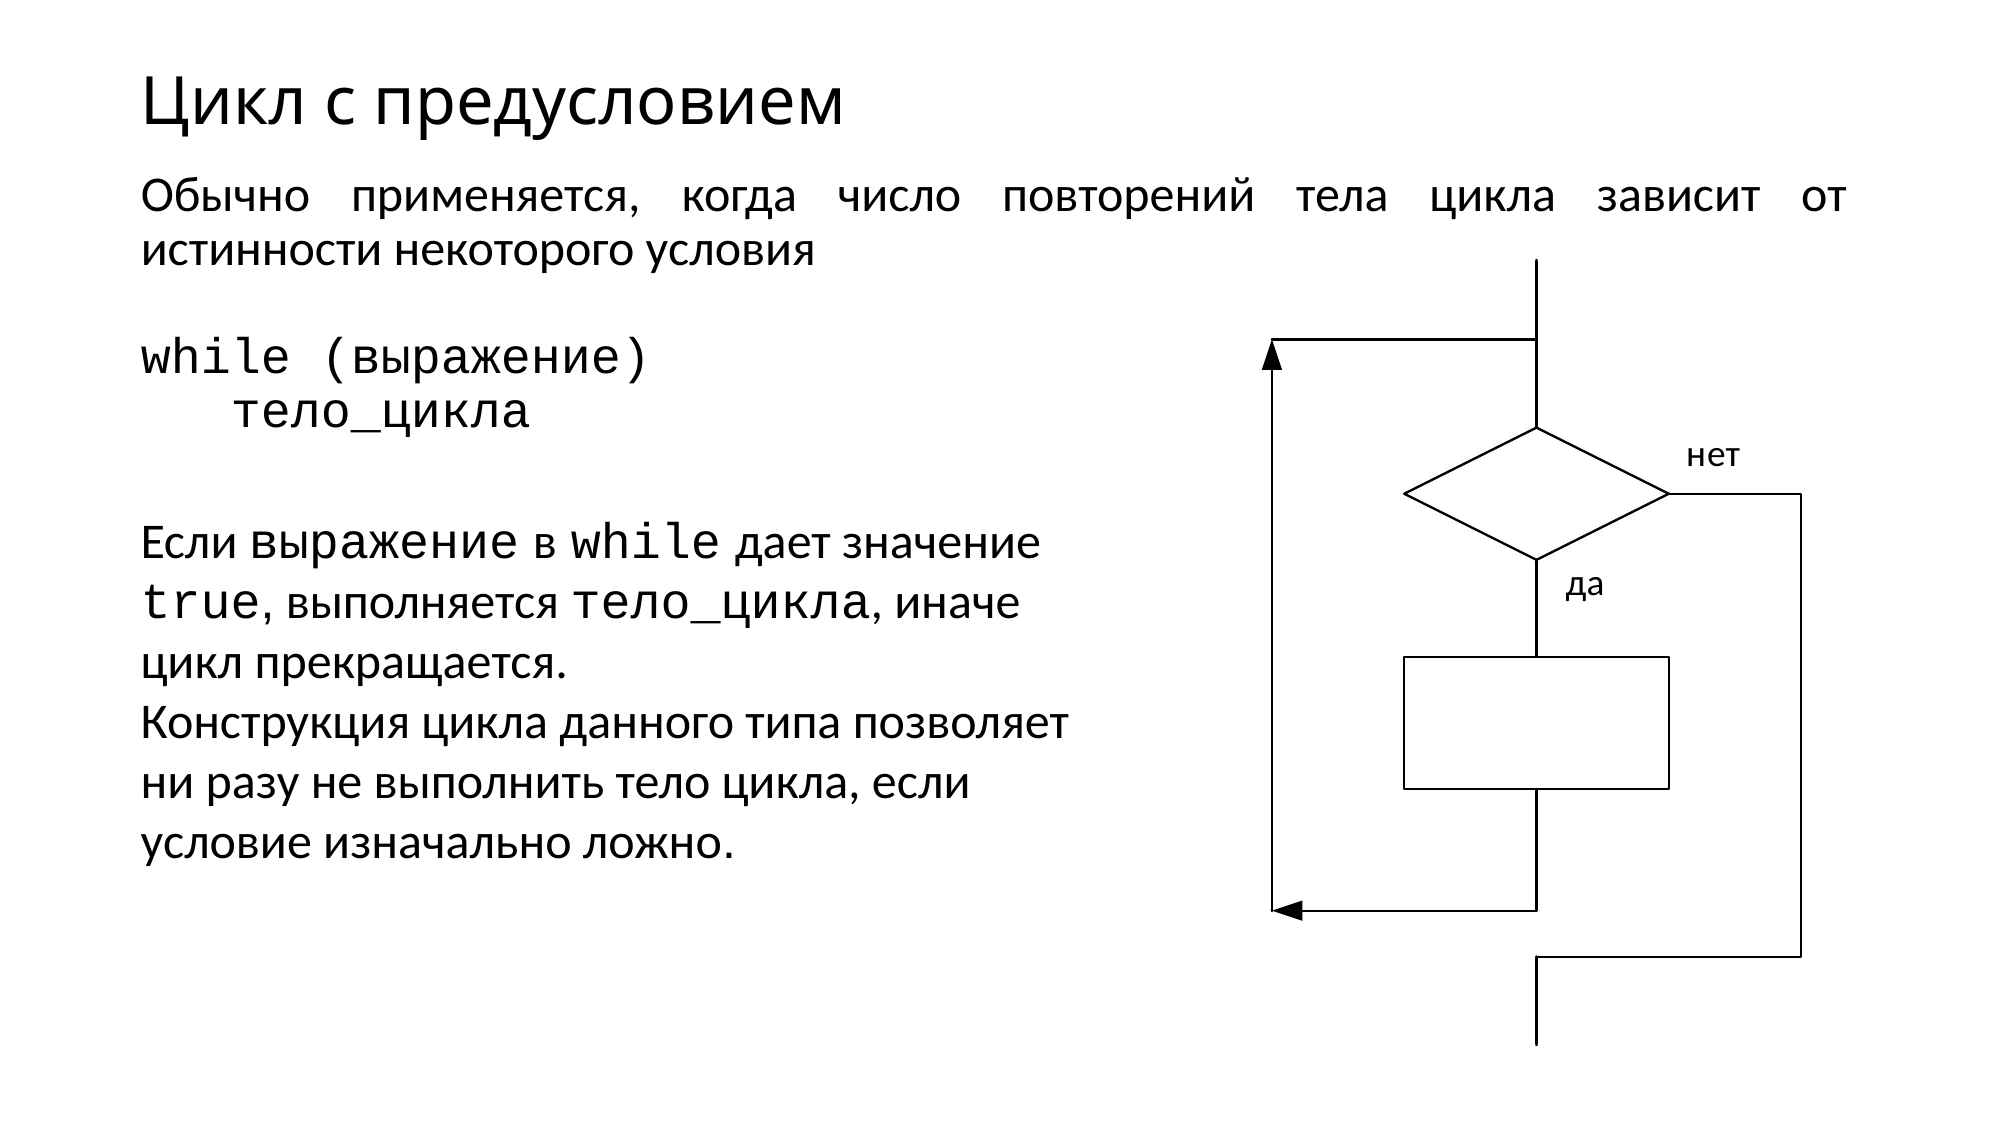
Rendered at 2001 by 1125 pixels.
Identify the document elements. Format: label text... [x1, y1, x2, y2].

list Обычно применяется, когда число повторений тела цикла зависит от истинности некоторого условия while (выражение) тело_цикла [125, 160, 1863, 504]
title Цикл с предусловием [125, 45, 1675, 160]
text_box Если выражение в while дает значение true, выполняется тело_цикла, иначе цикл прекращается. Конструкция цикла данного типа позволяет ни разу не выполнить тело цикла, если условие изначально ложно. [125, 501, 1095, 877]
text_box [1236, 255, 1804, 1047]
